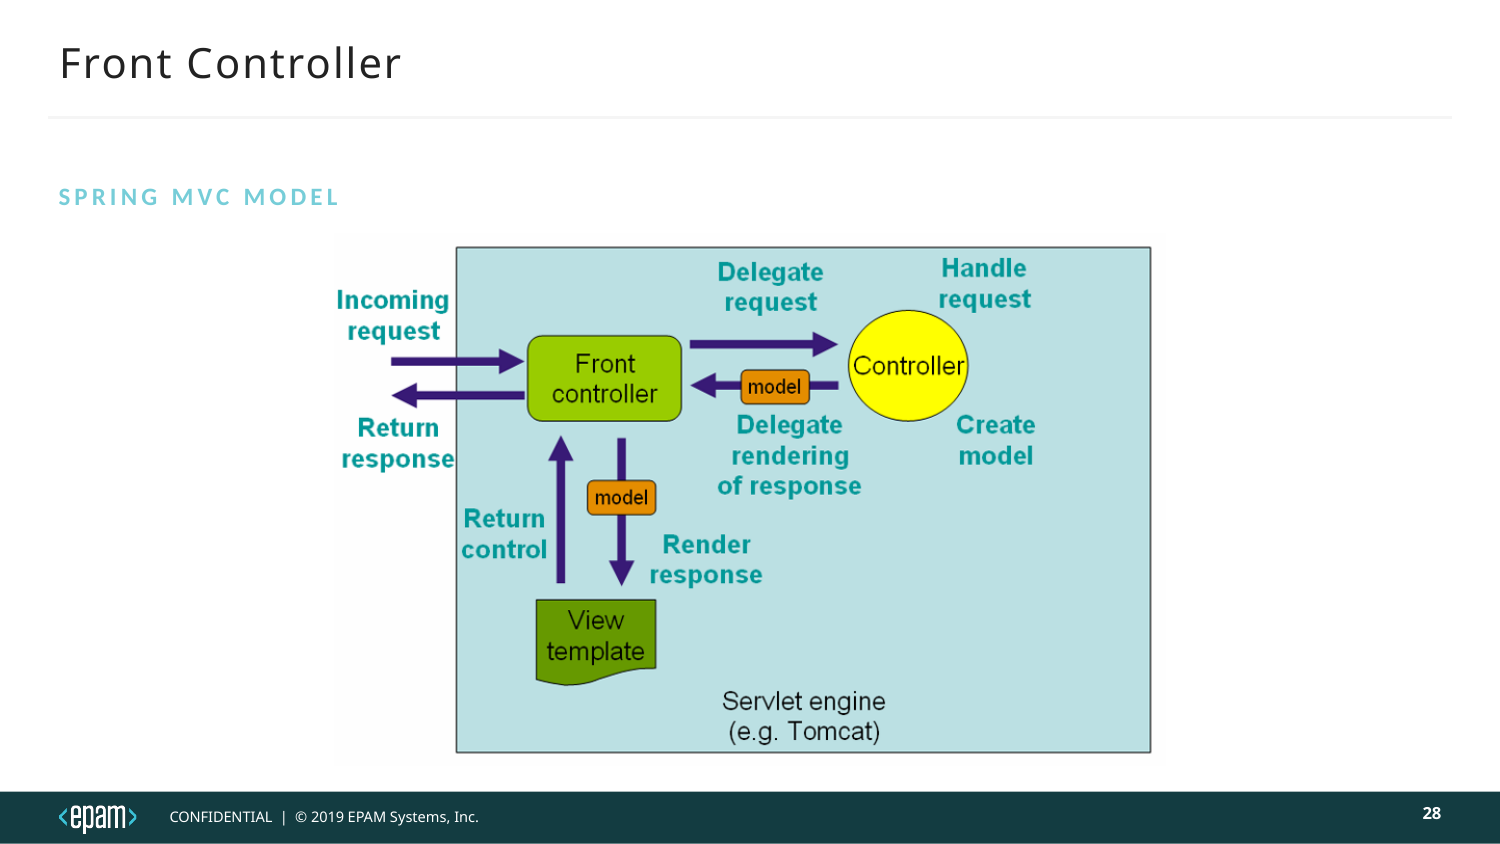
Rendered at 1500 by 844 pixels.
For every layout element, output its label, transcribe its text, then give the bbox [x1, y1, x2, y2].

title Front Controller [59, 37, 1442, 87]
list Spring MVC Model [58, 177, 1442, 234]
slide_number 28 [1216, 791, 1442, 844]
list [334, 233, 1166, 766]
